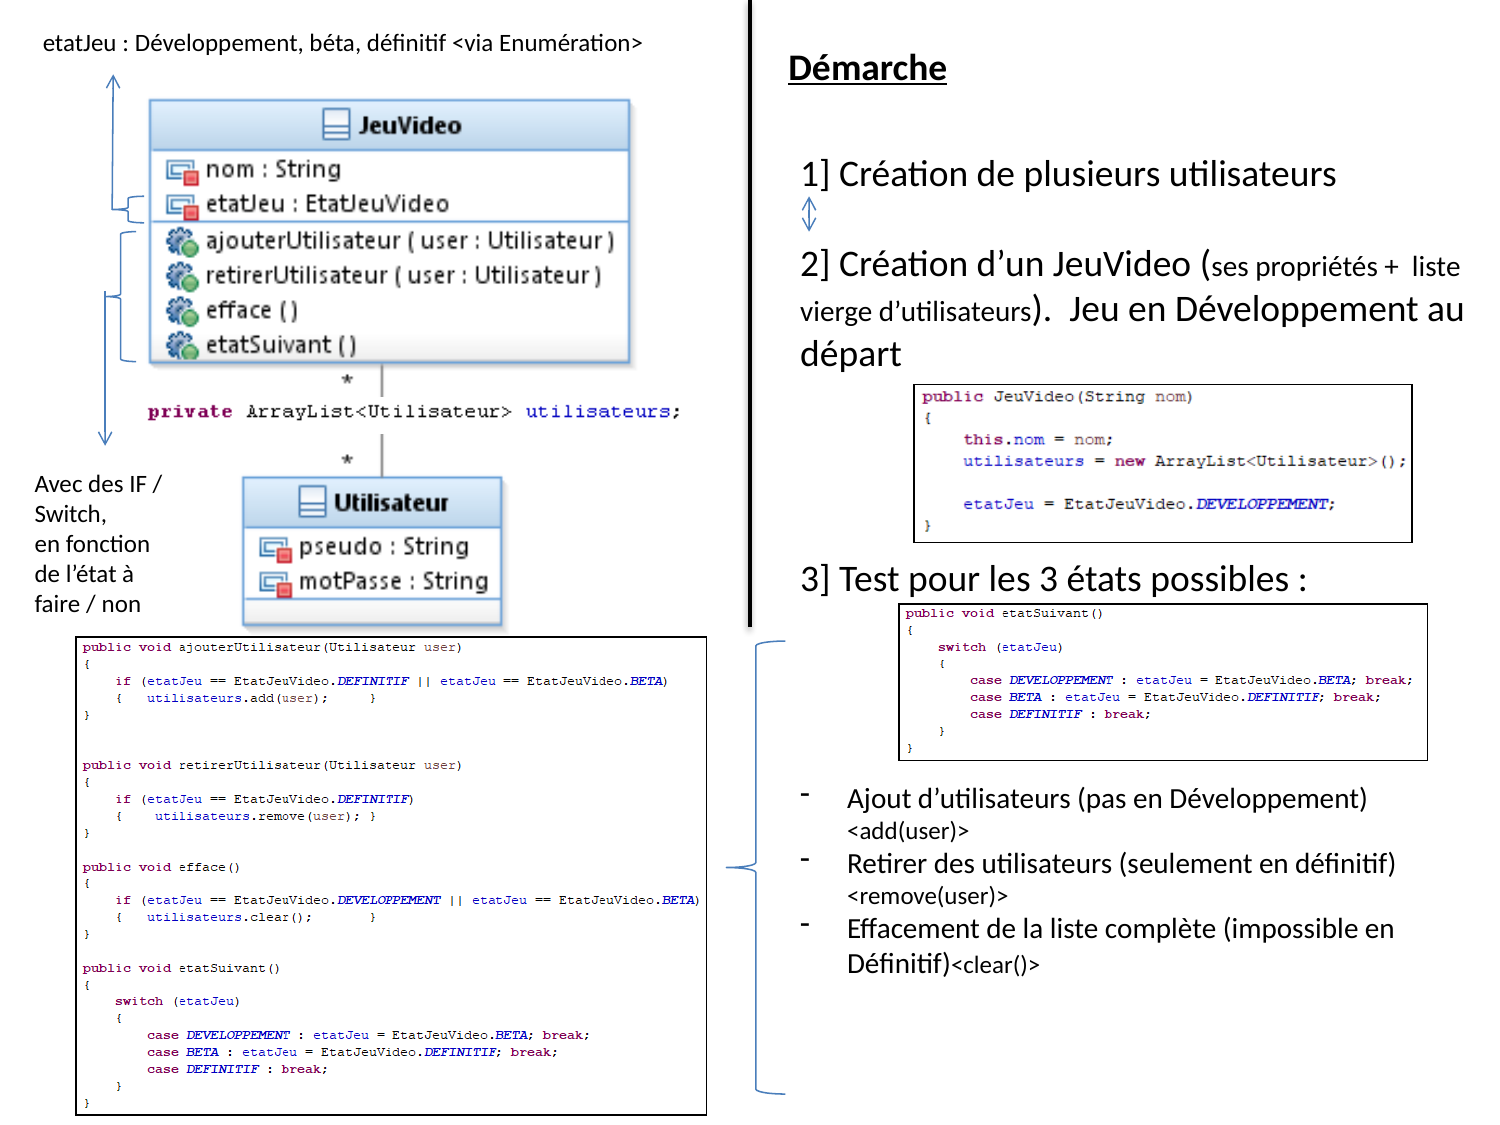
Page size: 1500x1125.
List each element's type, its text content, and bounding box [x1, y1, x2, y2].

picture [899, 604, 1427, 761]
picture [914, 385, 1412, 542]
text_box etatJeu : Développement, béta, définitif <via Enumération> [28, 19, 660, 64]
text_box Avec des IF / Switch, en fonction de l’état à faire / non [19, 460, 125, 625]
picture [76, 77, 706, 1115]
text_box [725, 640, 786, 1095]
text_box Démarche [773, 35, 1483, 95]
text_box 1] Création de plusieurs utilisateurs 2] Création d’un JeuVideo (ses propriétés + liste vierge d’utilisateurs). Jeu en Développement au départ 3] Test pour les 3 états possibles : Ajout d’utilisateurs (pas en Développement) <add(user)> Retirer des utilisateurs (seulement en définitif) <remove(user)> Effacement de la liste complète (impossible en Définitif)<clear()> [785, 141, 1483, 987]
text_box [108, 231, 125, 362]
